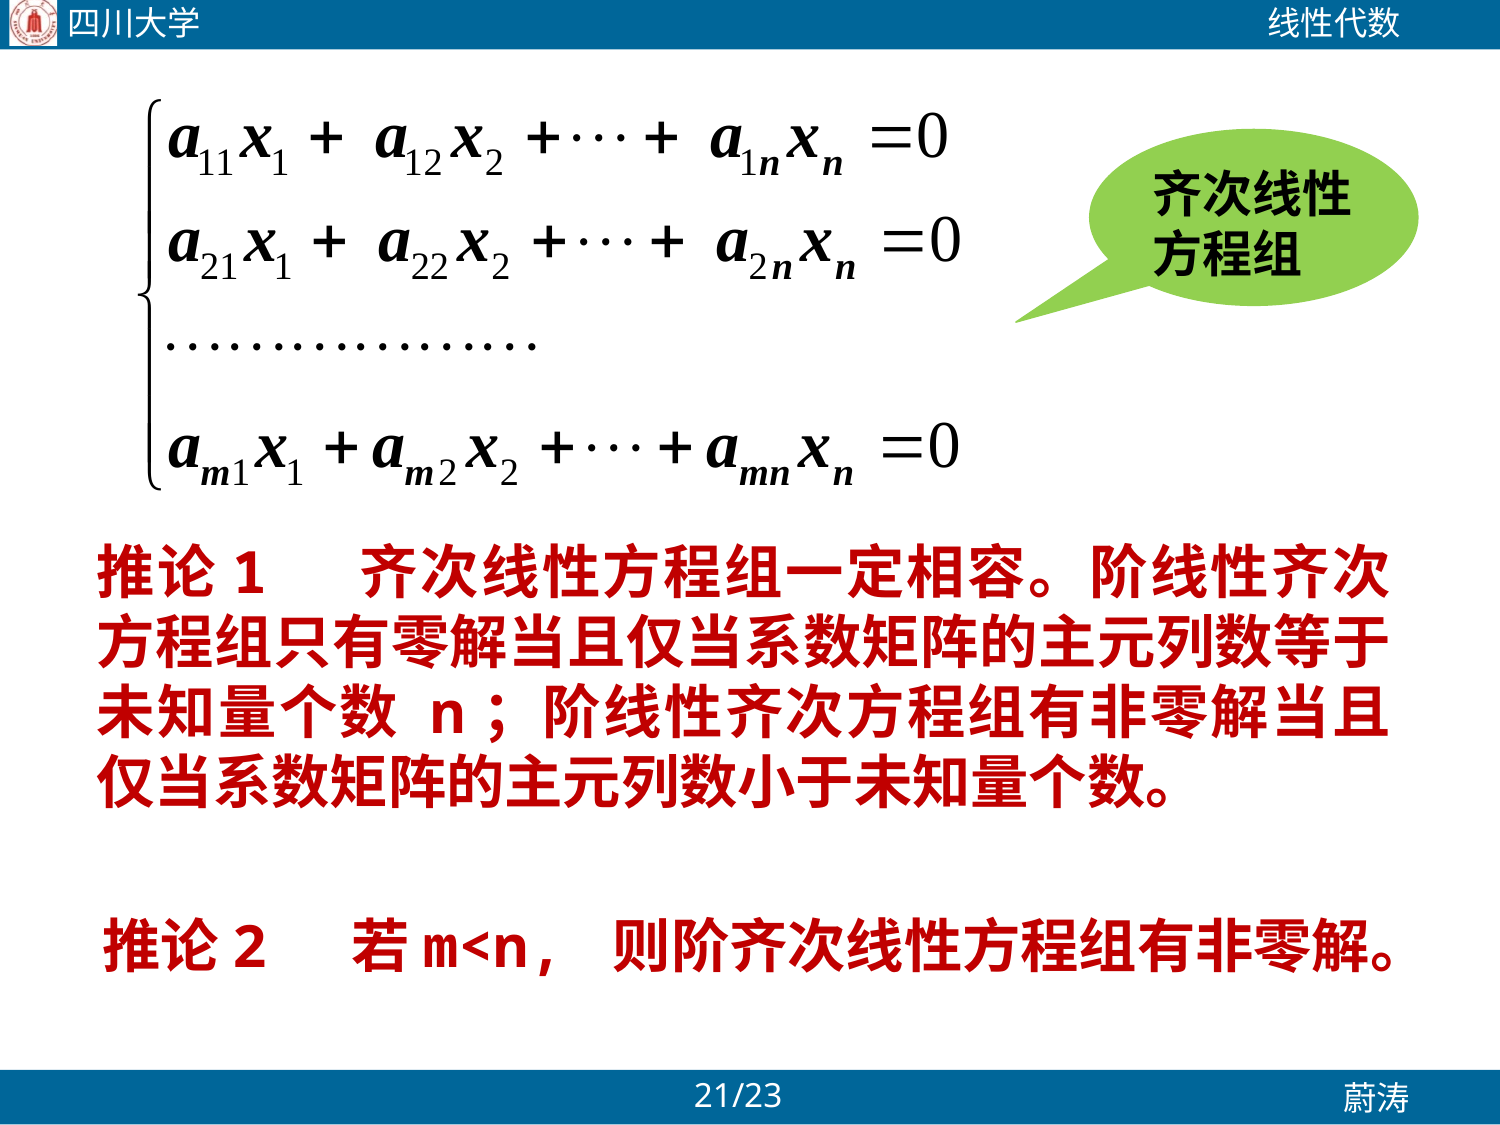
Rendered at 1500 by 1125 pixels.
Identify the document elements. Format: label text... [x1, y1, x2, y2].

slide_number /23 [667, 1067, 798, 1125]
text_box 齐次线性方程组 [1015, 129, 1418, 323]
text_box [128, 94, 963, 495]
picture [10, 0, 57, 45]
